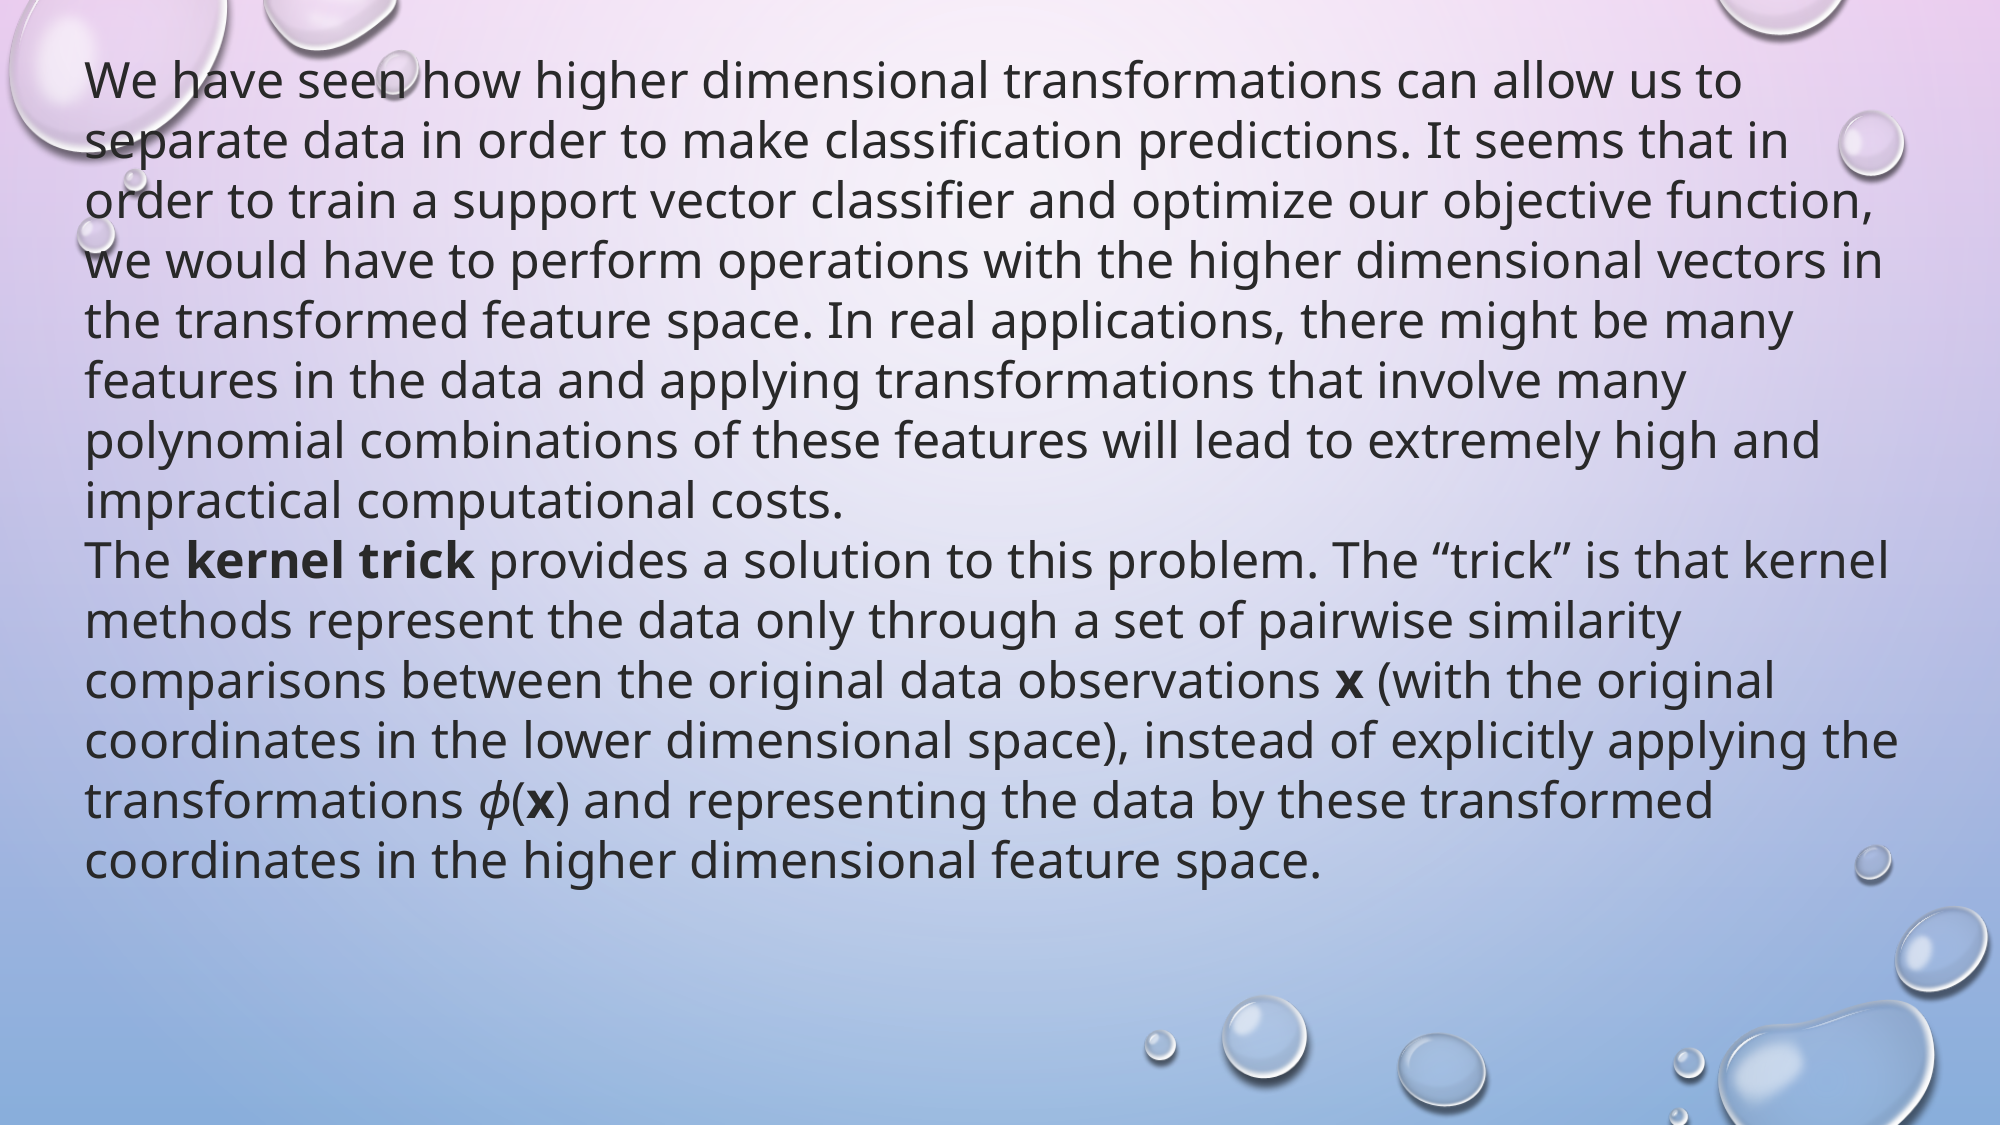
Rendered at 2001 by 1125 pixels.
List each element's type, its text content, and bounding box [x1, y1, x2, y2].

text_box We have seen how higher dimensional transformations can allow us to separate data in order to make classification predictions. It seems that in order to train a support vector classifier and optimize our objective function, we would have to perform operations with the higher dimensional vectors in the transformed feature space. In real applications, there might be many features in the data and applying transformations that involve many polynomial combinations of these features will lead to extremely high and impractical computational costs. The kernel trick provides a solution to this problem. The “trick” is that kernel methods represent the data only through a set of pairwise similarity comparisons between the original data observations x (with the original coordinates in the lower dimensional space), instead of explicitly applying the transformations ϕ(x) and representing the data by these transformed coordinates in the higher dimensional feature space. [70, 41, 1941, 896]
picture [0, 0, 2000, 1125]
